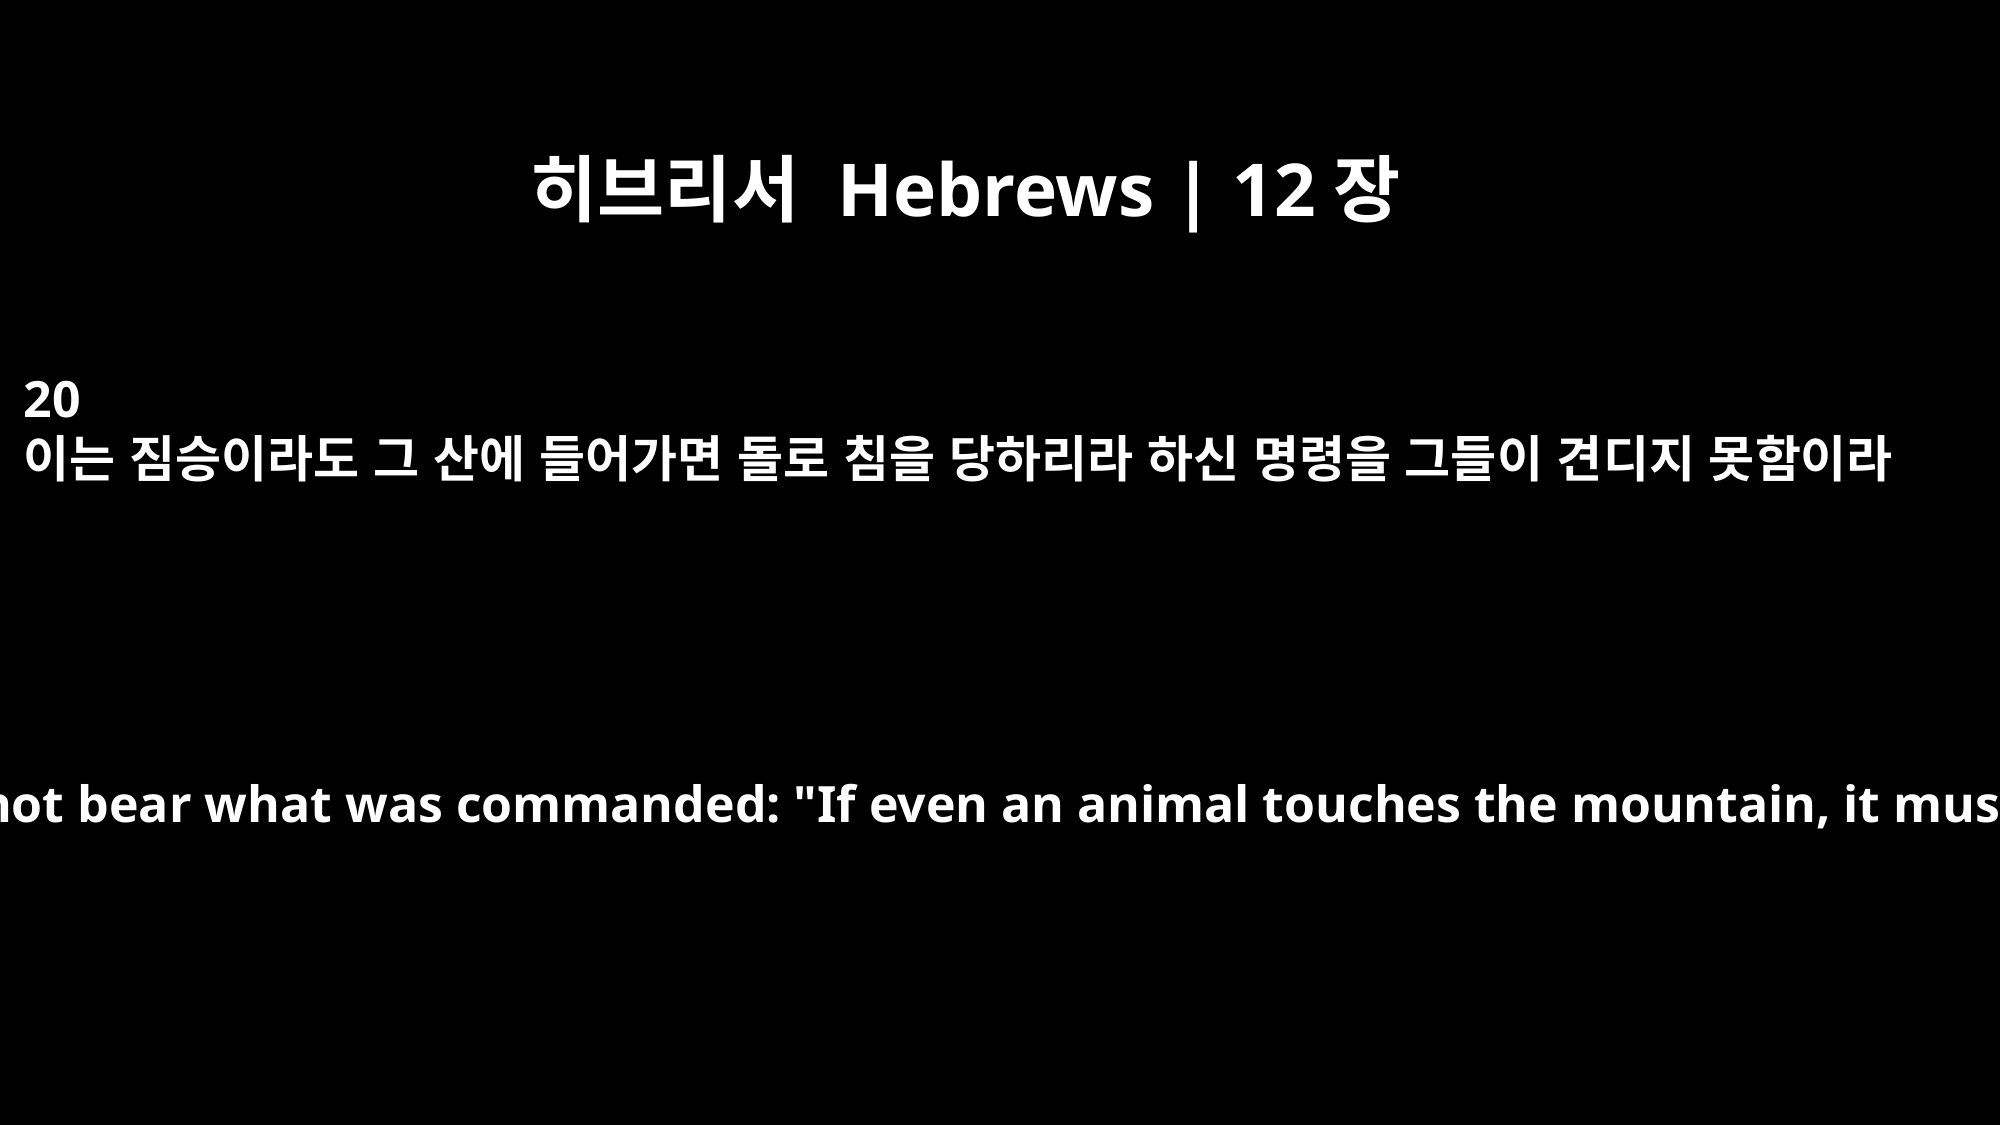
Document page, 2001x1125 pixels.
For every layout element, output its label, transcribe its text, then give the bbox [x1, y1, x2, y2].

text_box because they could not bear what was commanded: "If even an animal touches the mountain, it must be stoned." [0, 764, 2000, 840]
text_box 20 이는 짐승이라도 그 산에 들어가면 돌로 침을 당하리라 하신 명령을 그들이 견디지 못함이라 [8, 359, 1909, 495]
text_box 히브리서 Hebrews | 12장 [515, 136, 1417, 239]
